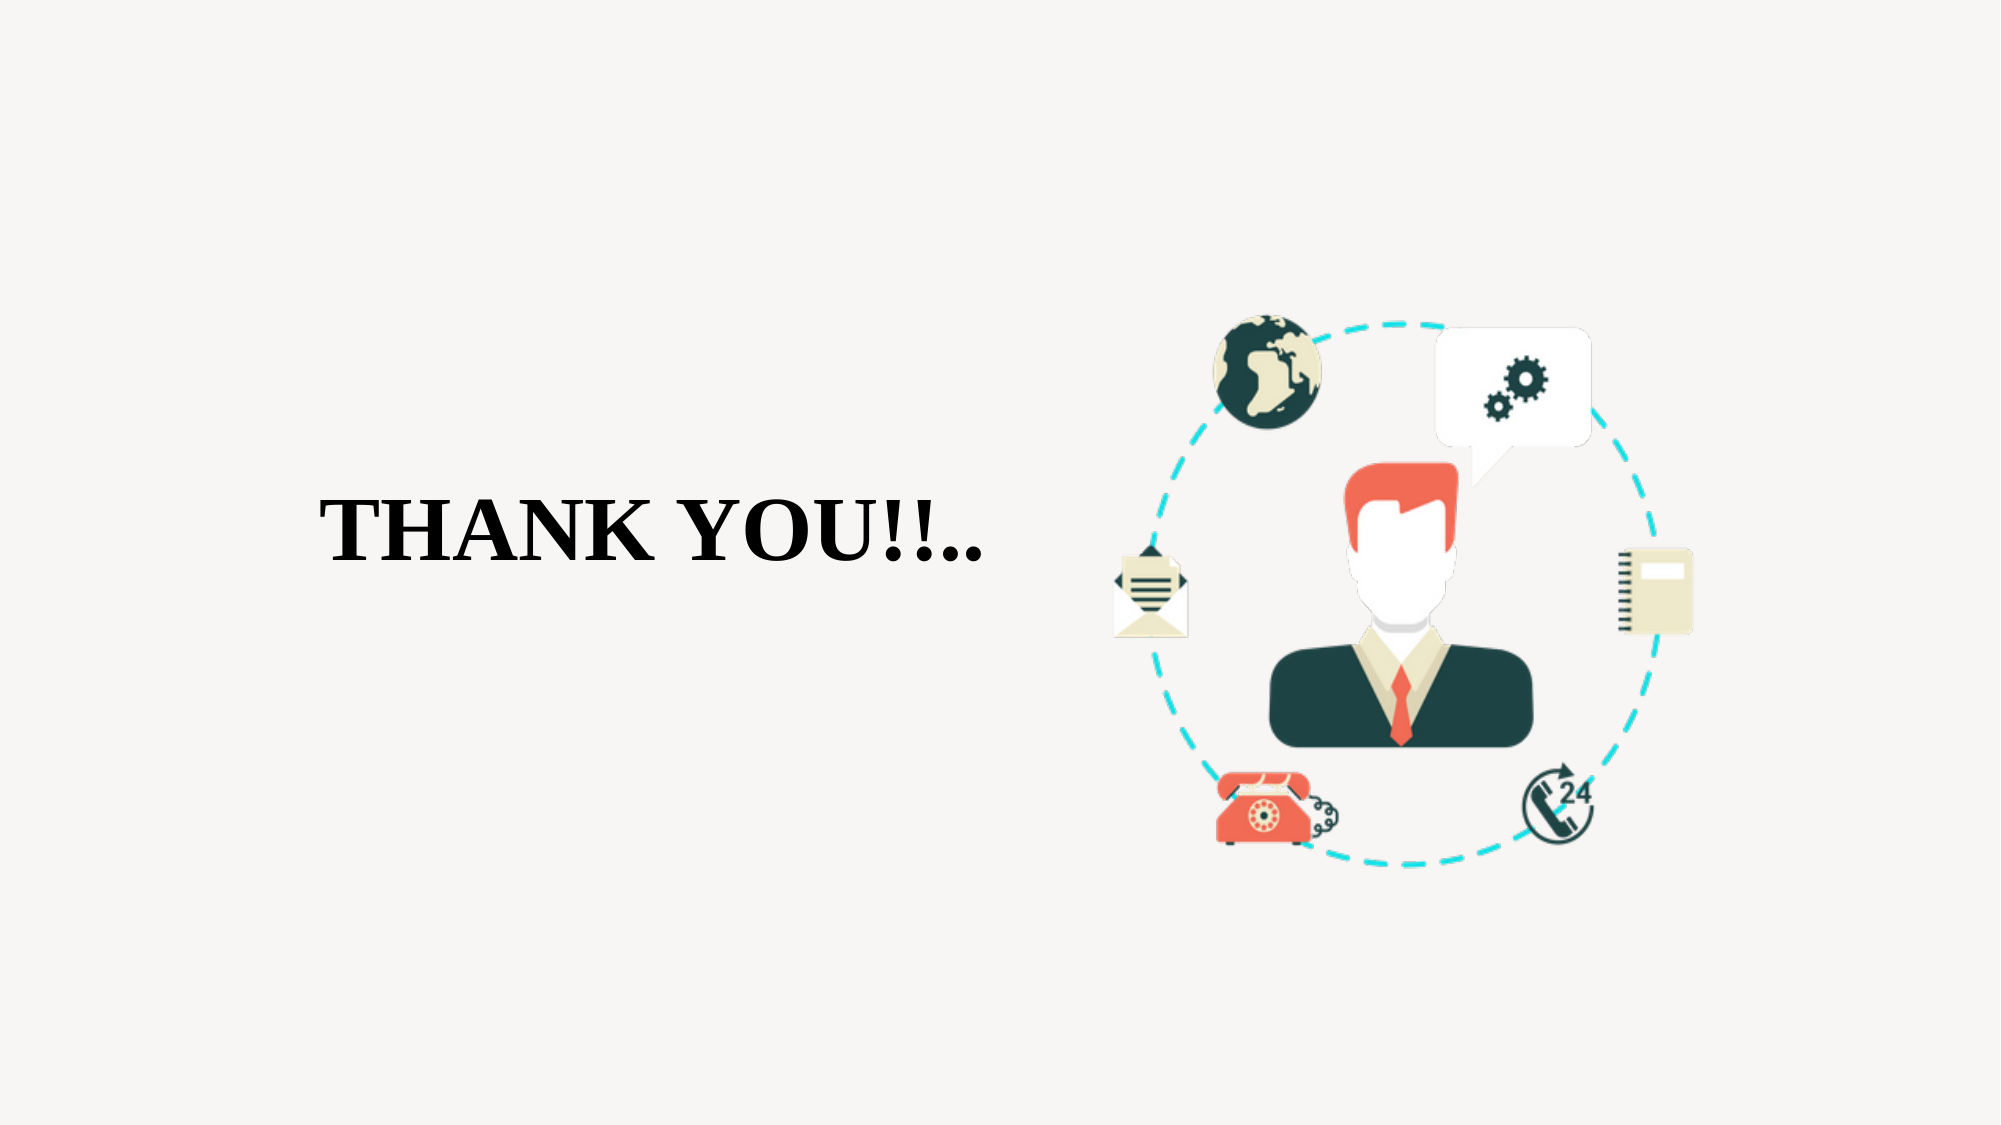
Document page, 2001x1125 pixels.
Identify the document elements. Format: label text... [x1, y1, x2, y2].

picture [1050, 218, 1757, 965]
title THANK YOU!!.. [319, 468, 1000, 563]
